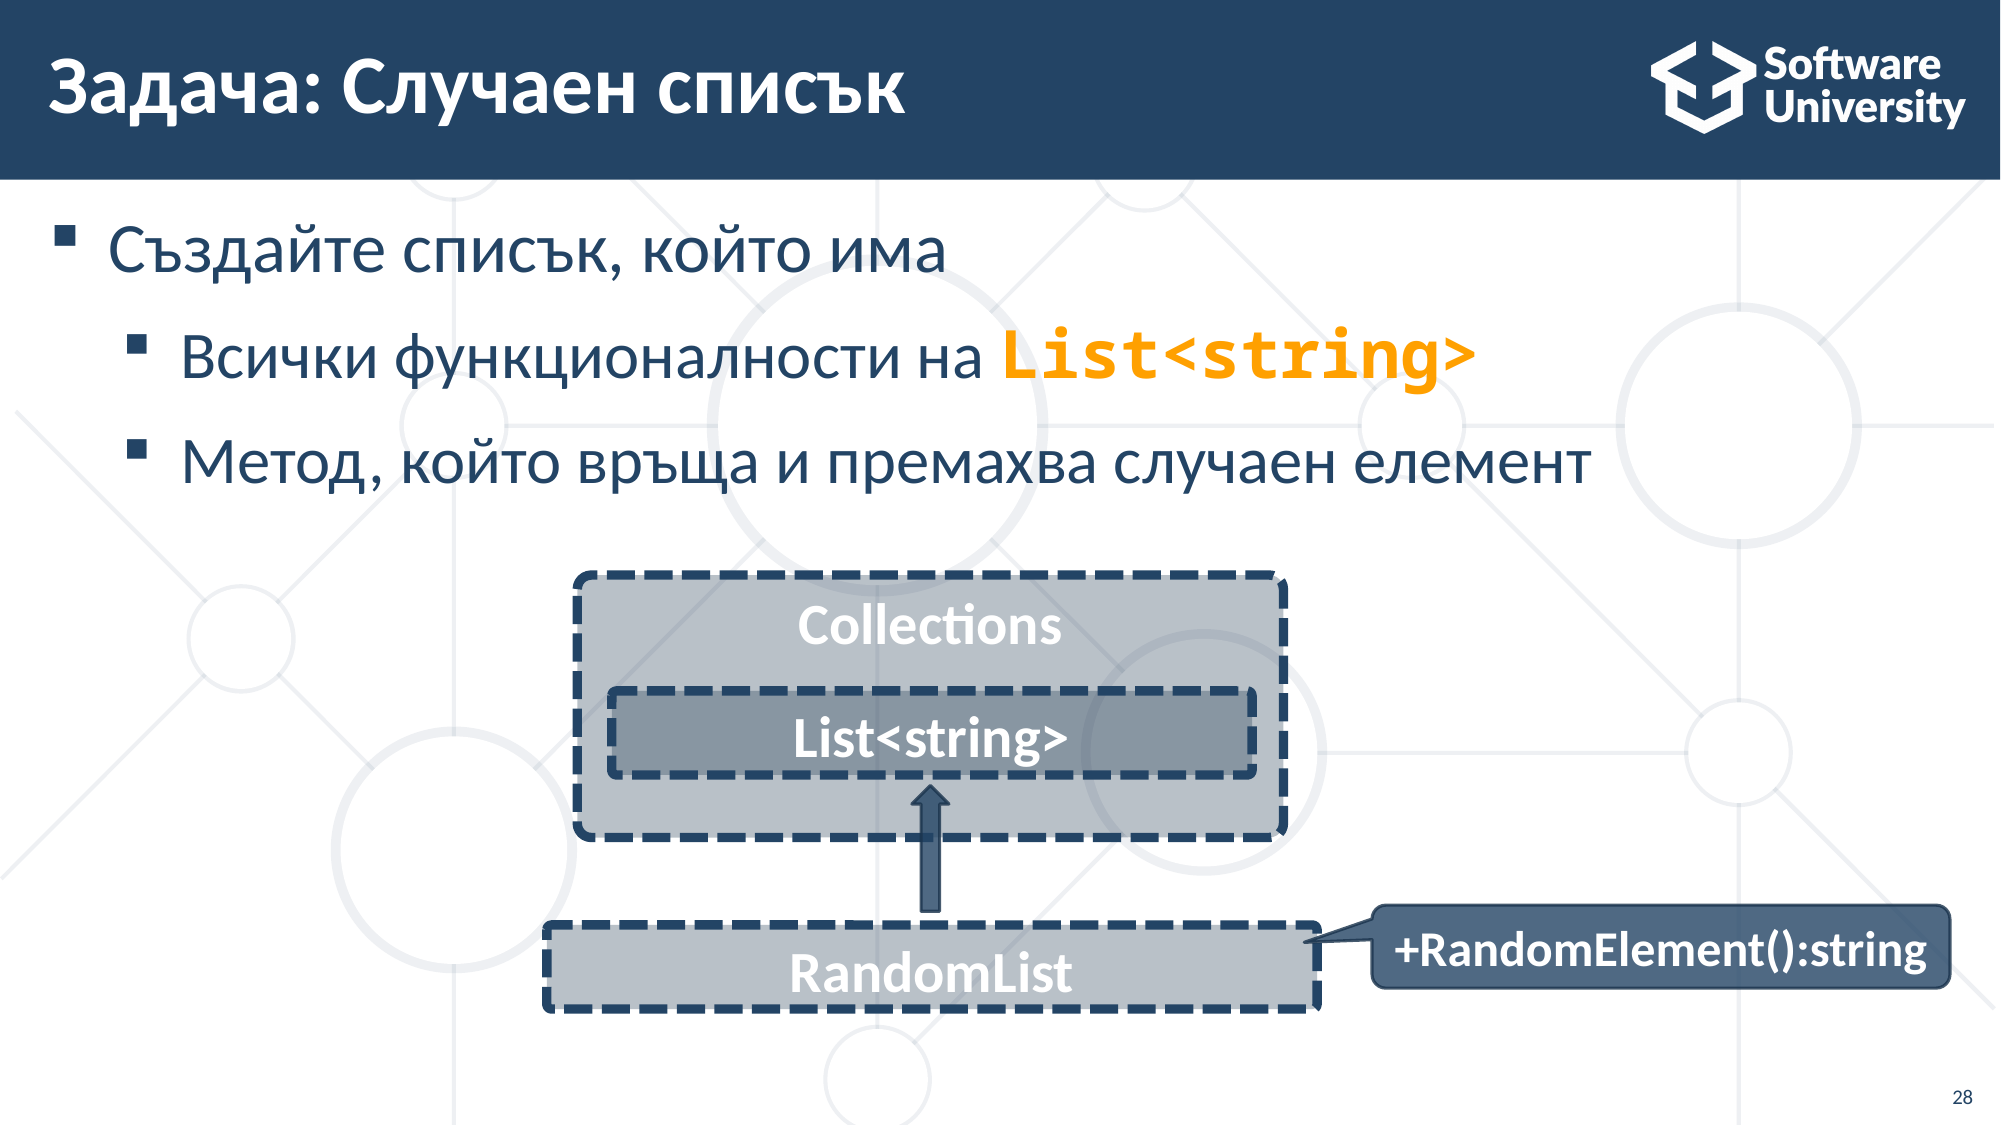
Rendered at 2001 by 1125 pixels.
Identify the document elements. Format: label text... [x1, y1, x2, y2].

text_box List<string> [609, 688, 1255, 778]
list Създайте списък, който има Всички функционалности на List<string> Метод, който връща и премахва случаен елемент [31, 196, 1970, 1104]
picture [1651, 41, 1966, 134]
text_box RandomList [544, 922, 1320, 1012]
text_box [909, 783, 951, 914]
title Задача: Случаен списък [31, 16, 1625, 162]
text_box Collections [575, 572, 1286, 840]
text_box +RandomElement():string [1302, 903, 1953, 991]
slide_number 28 [1927, 1067, 1989, 1117]
